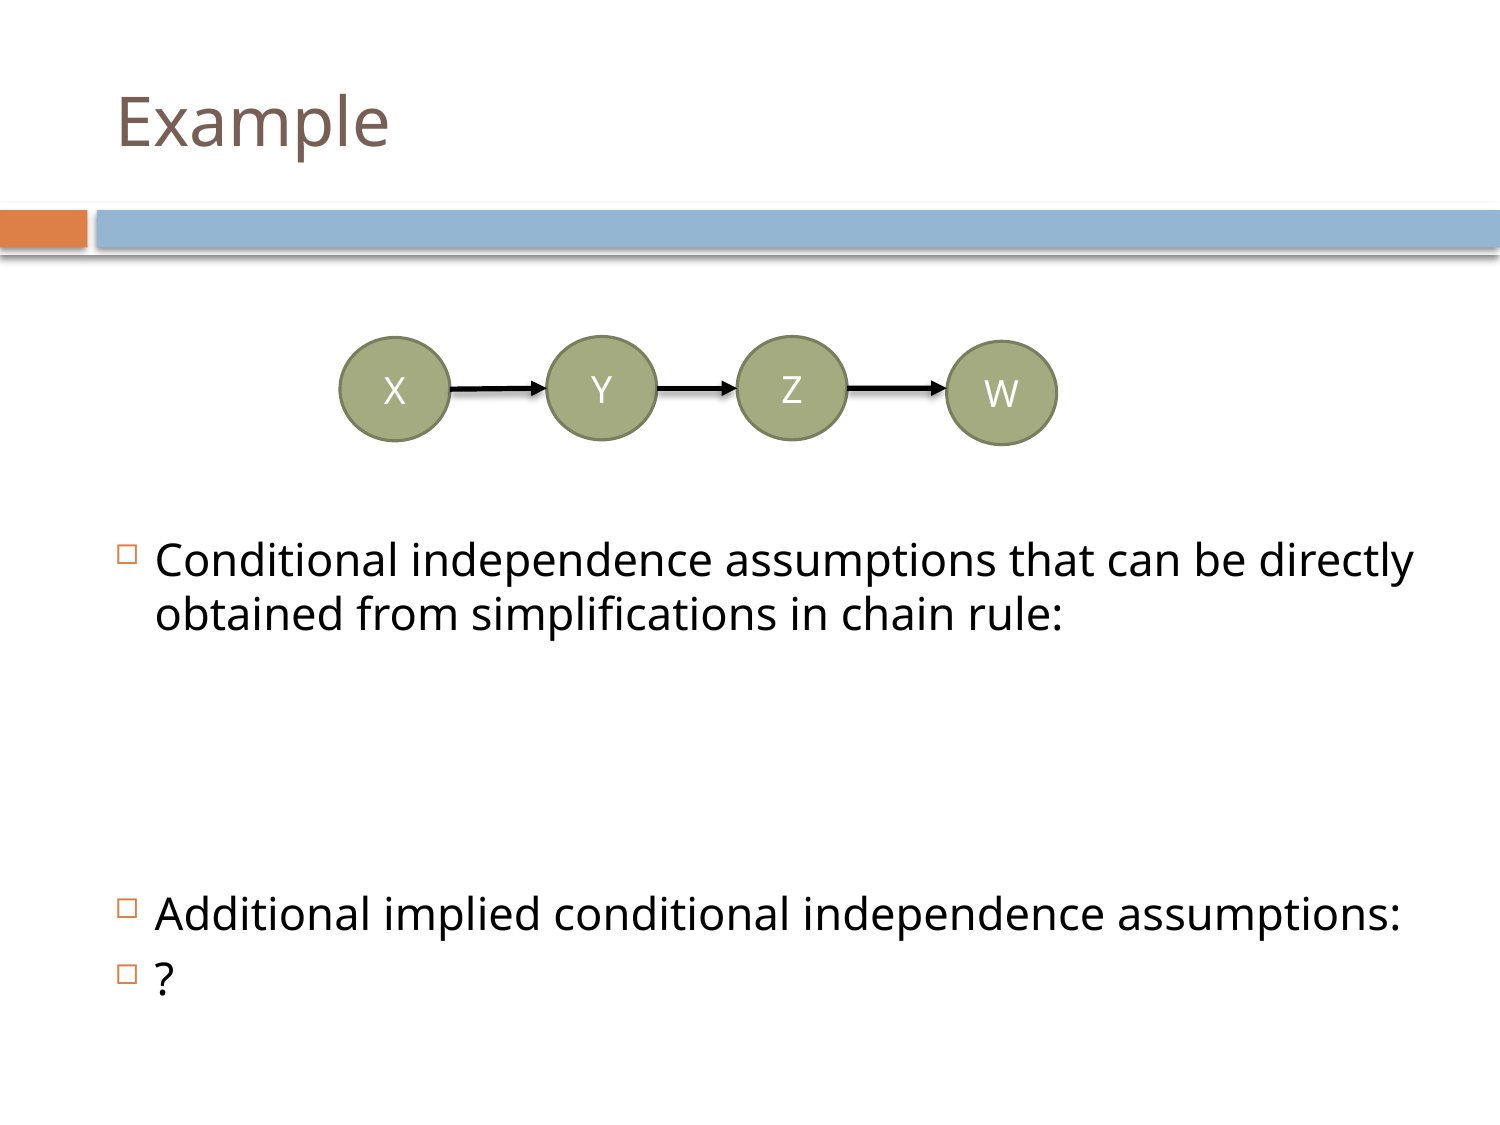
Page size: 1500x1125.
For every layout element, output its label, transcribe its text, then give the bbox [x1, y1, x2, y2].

text_box X [338, 335, 452, 443]
text_box Z [735, 334, 849, 442]
text_box W [945, 339, 1059, 447]
text_box Y [545, 334, 659, 442]
title Example [100, 37, 1438, 200]
